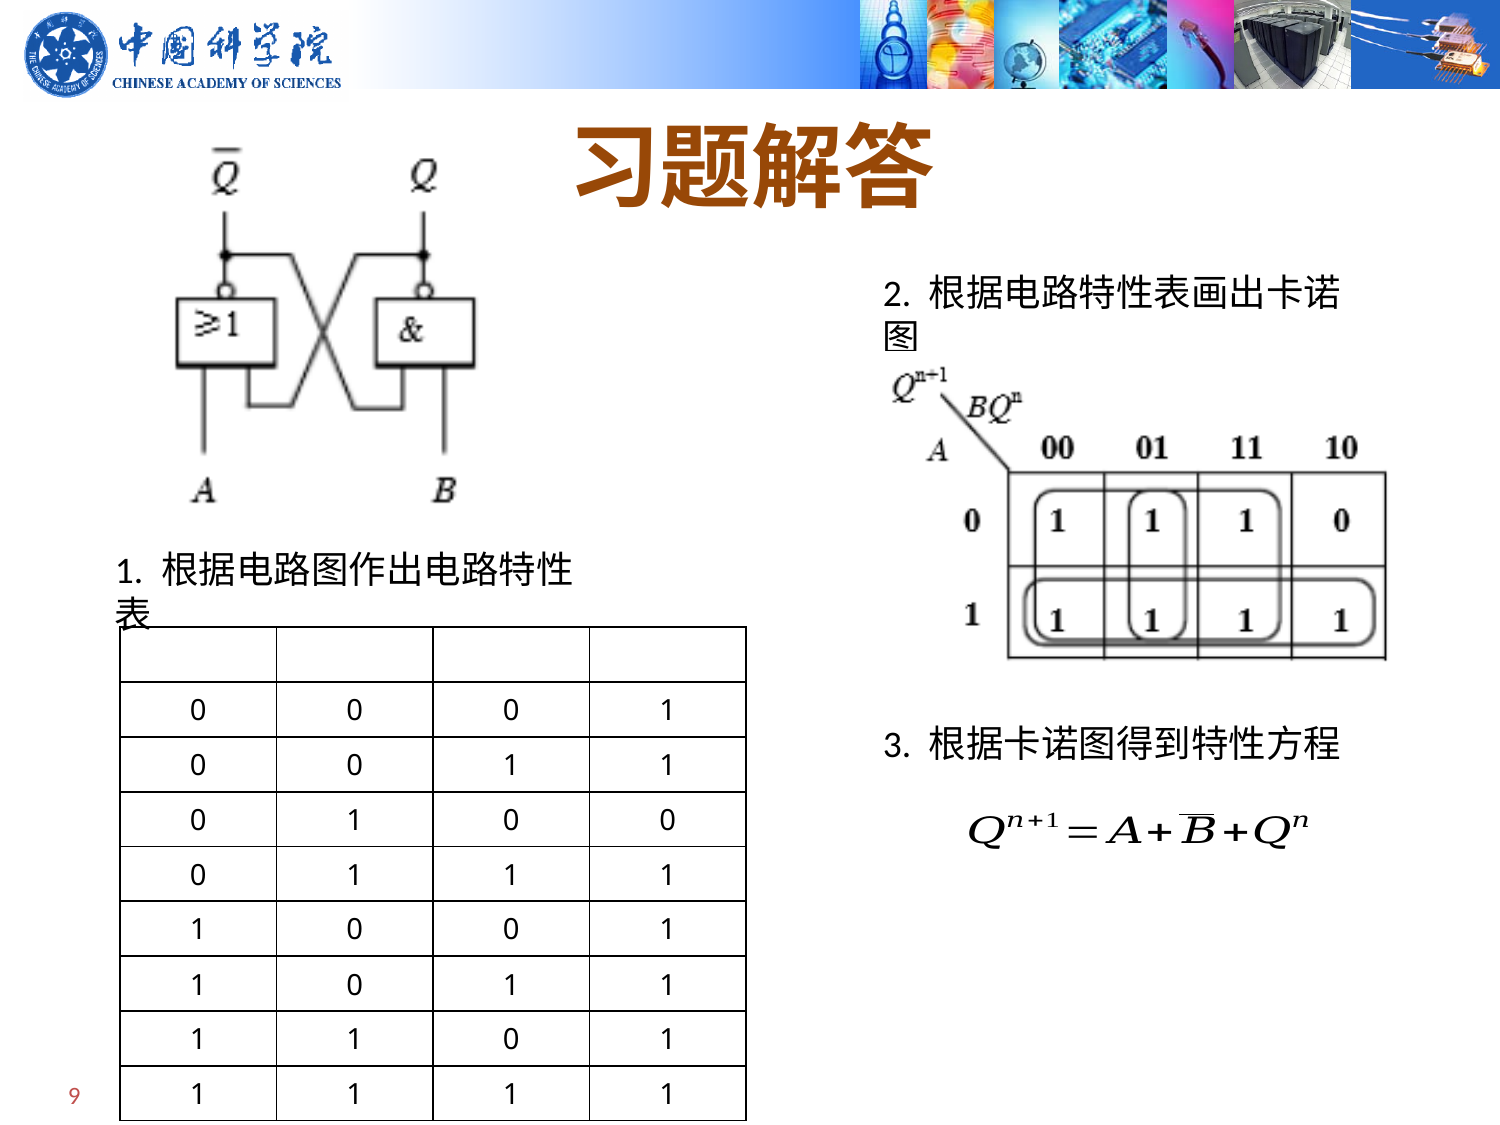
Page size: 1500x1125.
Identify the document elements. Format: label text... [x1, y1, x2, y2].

text_box 3. 根据卡诺图得到特性方程 [868, 712, 1392, 773]
picture [135, 121, 526, 543]
text_box 1. 根据电路图作出电路特性表 [100, 538, 624, 644]
picture [860, 0, 1500, 89]
text_box 2. 根据电路特性表画出卡诺图 [868, 261, 1392, 349]
picture [23, 10, 349, 102]
title 习题解答 [76, 101, 1427, 232]
picture [867, 350, 1410, 681]
